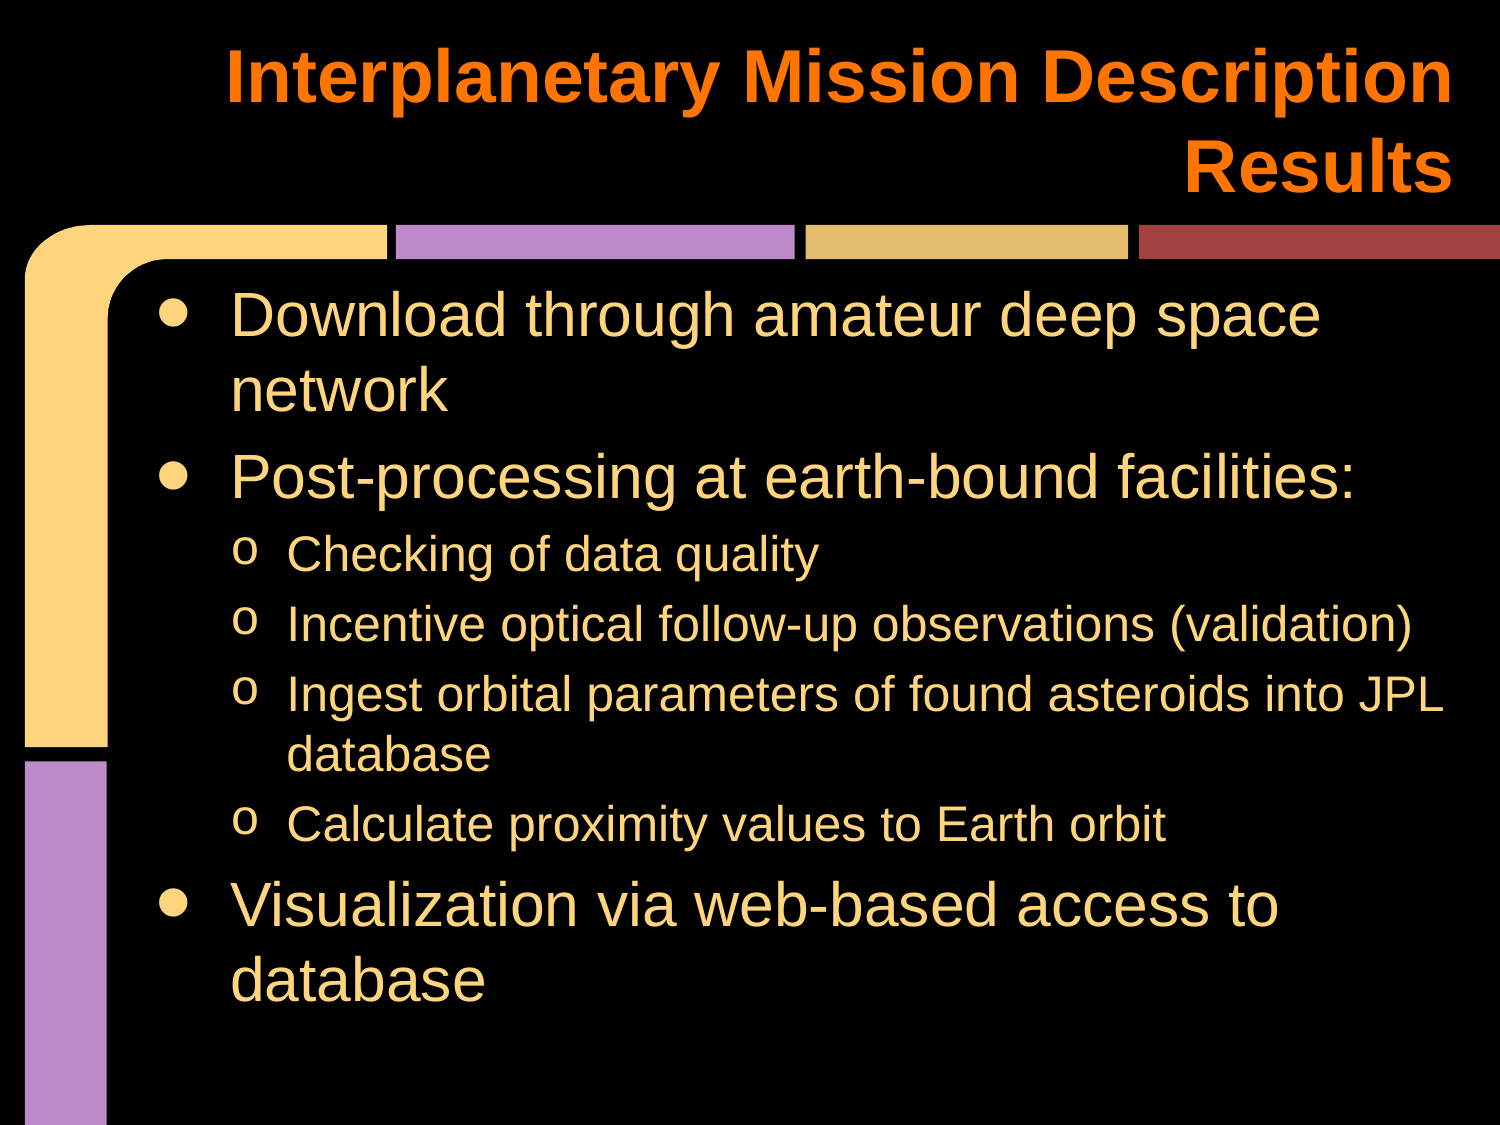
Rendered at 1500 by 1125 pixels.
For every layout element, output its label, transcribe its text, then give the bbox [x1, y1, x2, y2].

title Interplanetary Mission Description Results [140, 35, 1470, 223]
list Download through amateur deep space network Post-processing at earth-bound facilities: Checking of data quality Incentive optical follow-up observations (validation) Ingest orbital parameters of found asteroids into JPL database Calculate proximity values to Earth orbit Visualization via web-based access to database [140, 259, 1470, 1125]
